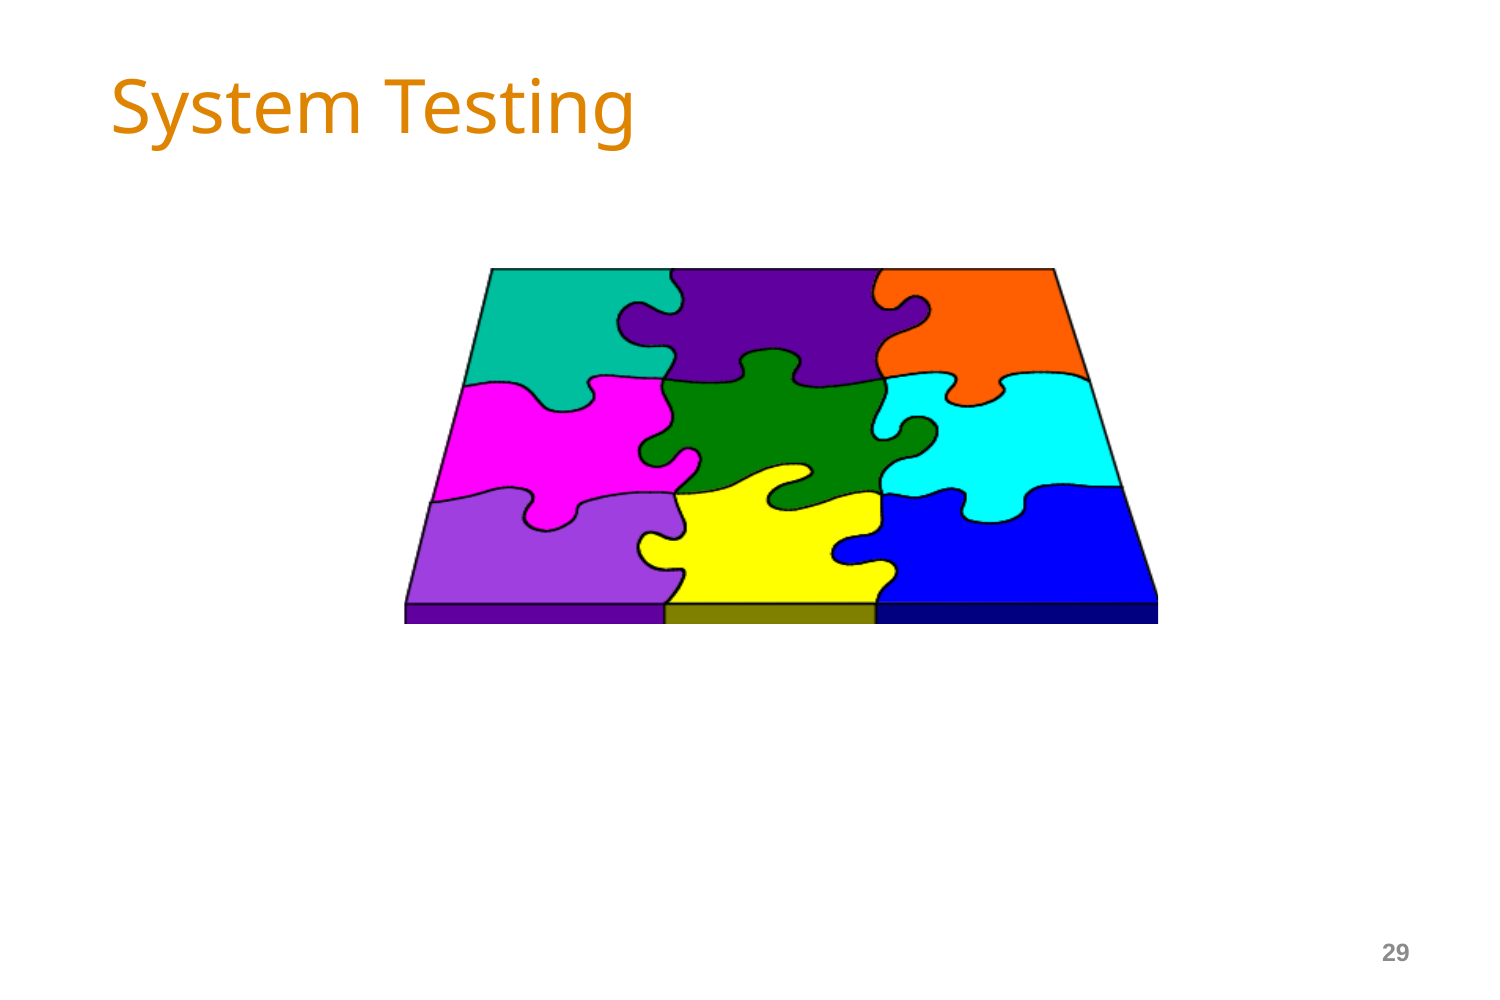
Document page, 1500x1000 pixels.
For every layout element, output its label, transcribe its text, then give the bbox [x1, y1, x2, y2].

picture [404, 268, 1159, 625]
title System Testing [95, 56, 1434, 151]
slide_number 29 [1074, 926, 1425, 981]
